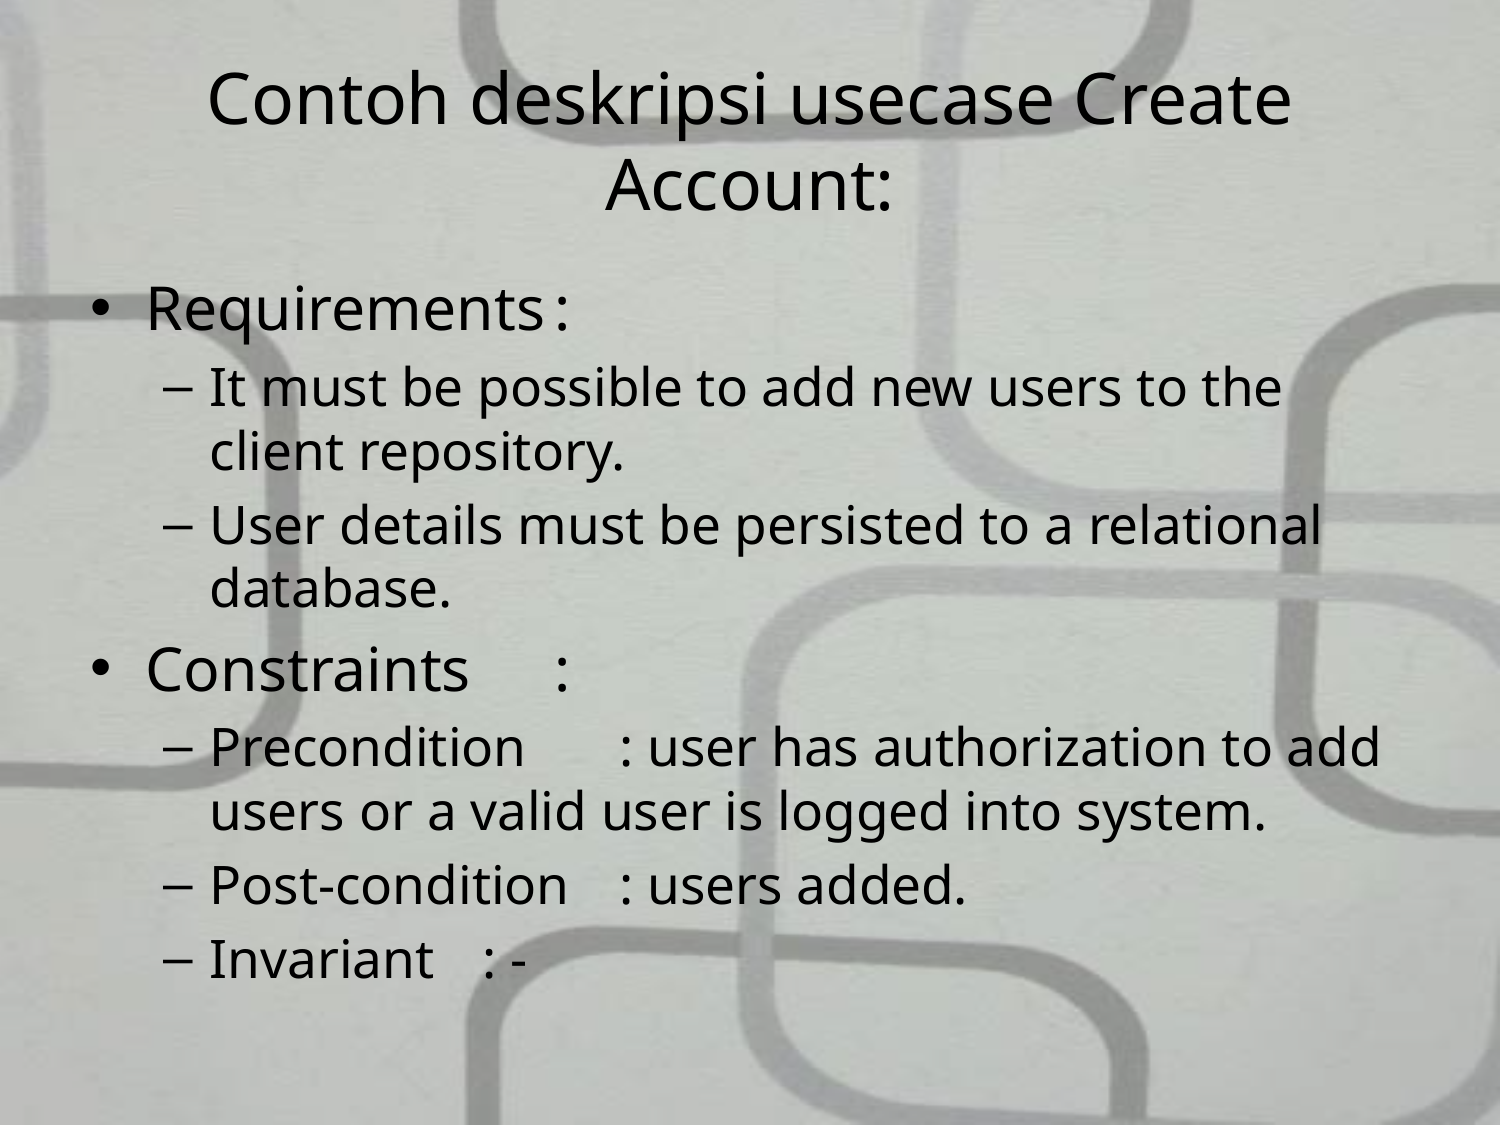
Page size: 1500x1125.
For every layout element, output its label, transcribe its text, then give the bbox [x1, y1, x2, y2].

list Requirements : It must be possible to add new users to the client repository. User details must be persisted to a relational database. Constraints : Precondition : user has authorization to add users or a valid user is logged into system. Post-condition : users added. Invariant : - [75, 262, 1425, 1005]
title Contoh deskripsi usecase Create Account: [75, 45, 1425, 233]
